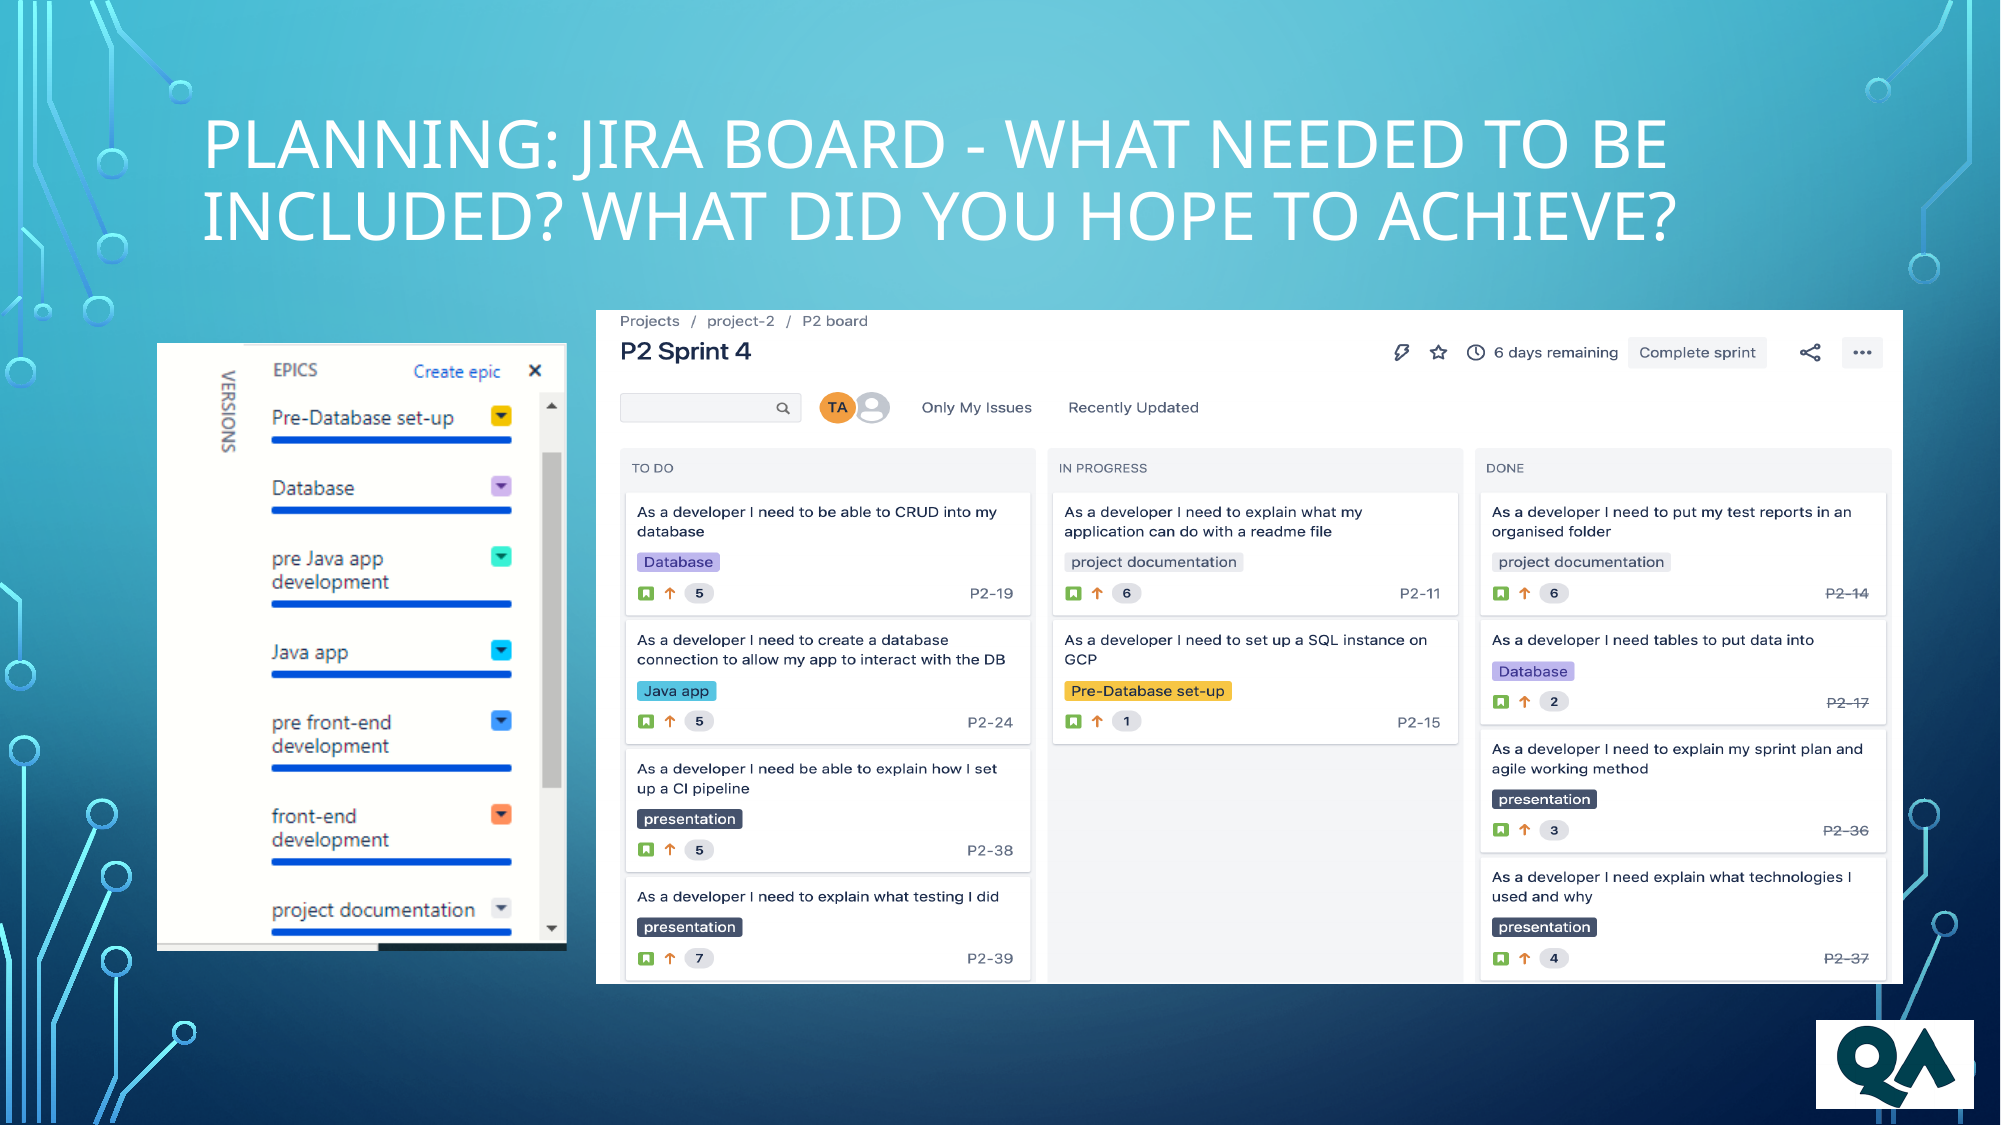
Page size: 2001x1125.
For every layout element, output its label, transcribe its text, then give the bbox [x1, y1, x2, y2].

title Planning: Jira Board - What needed to be included? What did you hope to achieve? [187, 101, 1813, 344]
picture [1816, 1020, 1974, 1110]
picture [596, 310, 1903, 984]
picture [156, 343, 567, 951]
